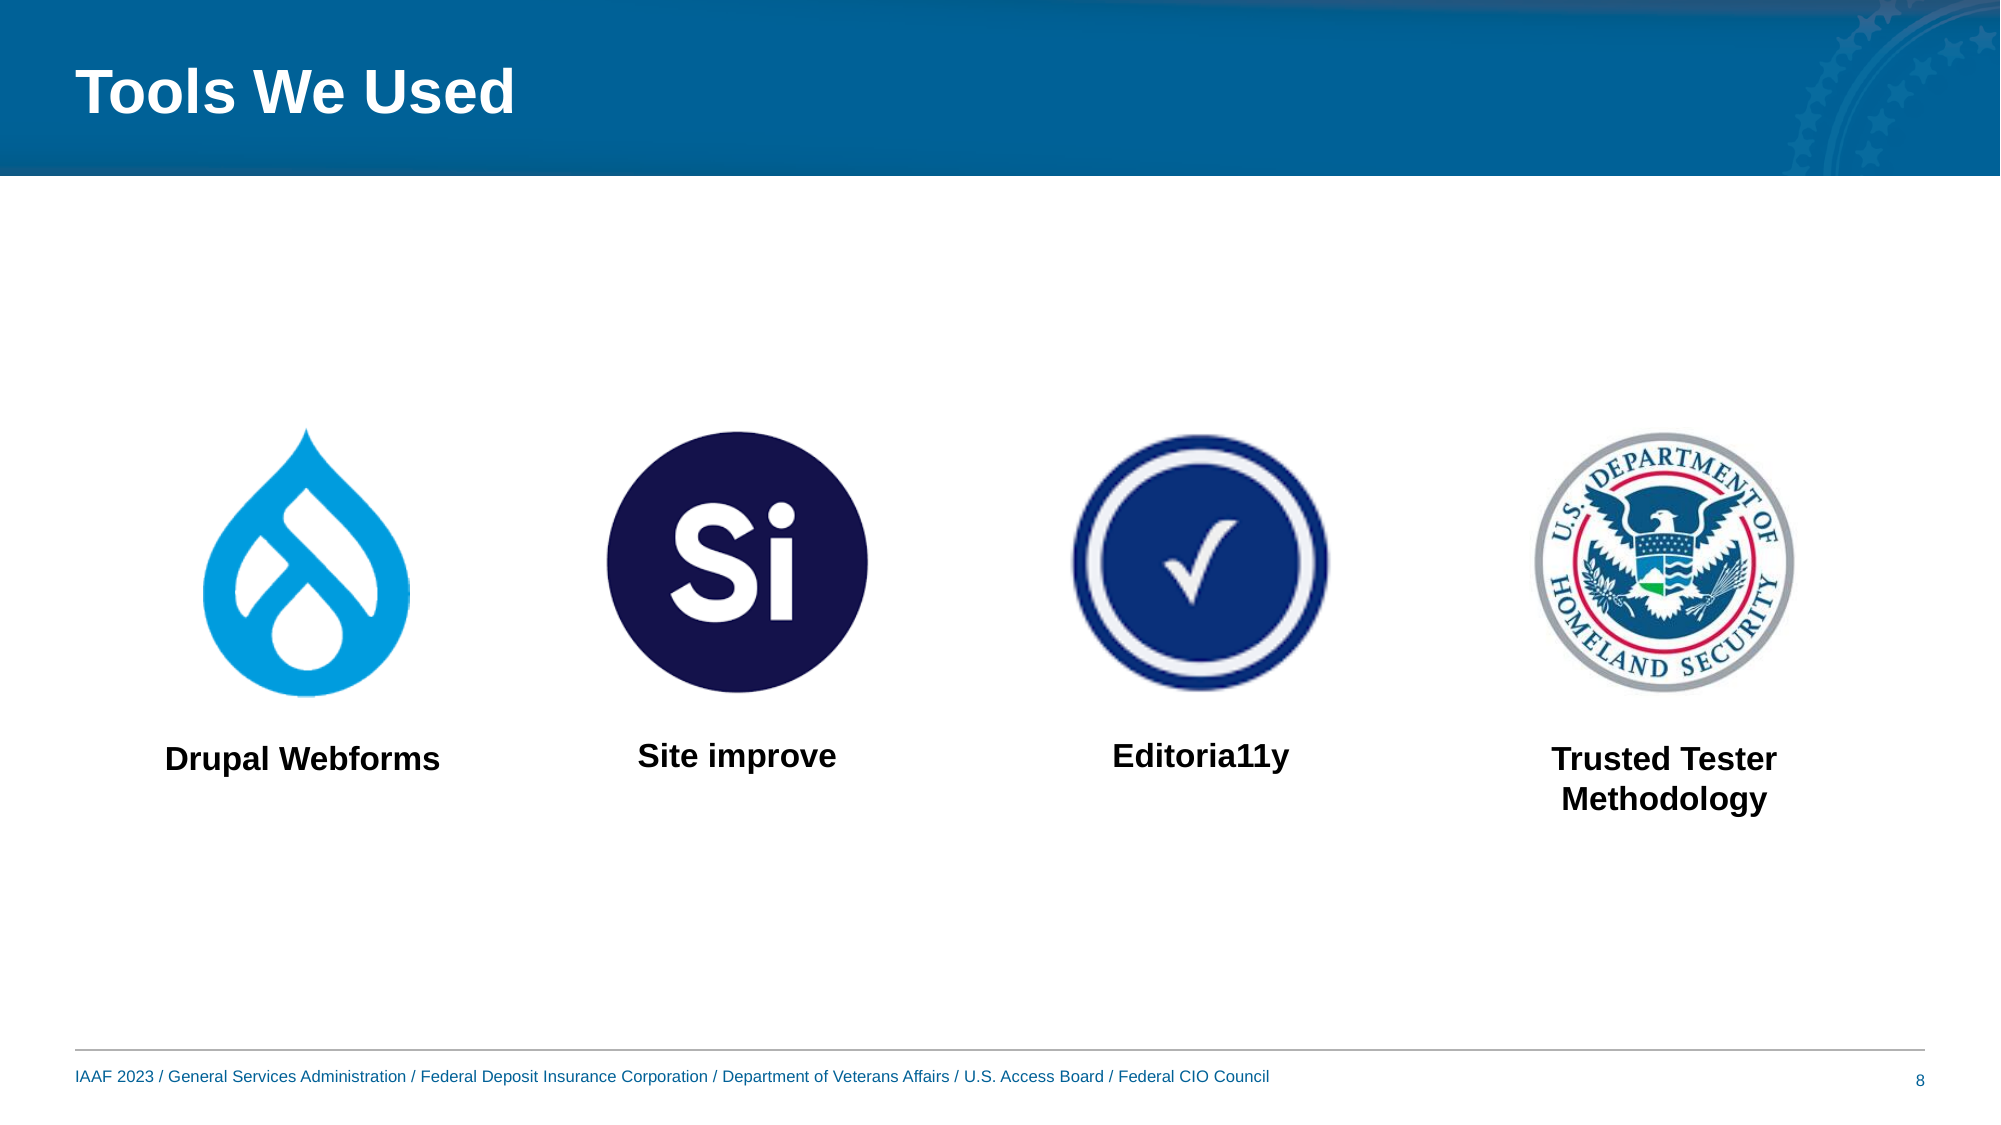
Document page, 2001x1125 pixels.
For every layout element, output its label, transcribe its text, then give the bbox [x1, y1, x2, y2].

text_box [602, 427, 873, 783]
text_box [147, 427, 459, 786]
picture [0, 0, 2000, 176]
slide_number 8 [1880, 1065, 1925, 1095]
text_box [1065, 427, 1337, 783]
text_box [1529, 427, 1801, 826]
title Tools We Used [75, 52, 1800, 128]
picture [0, 168, 666, 176]
